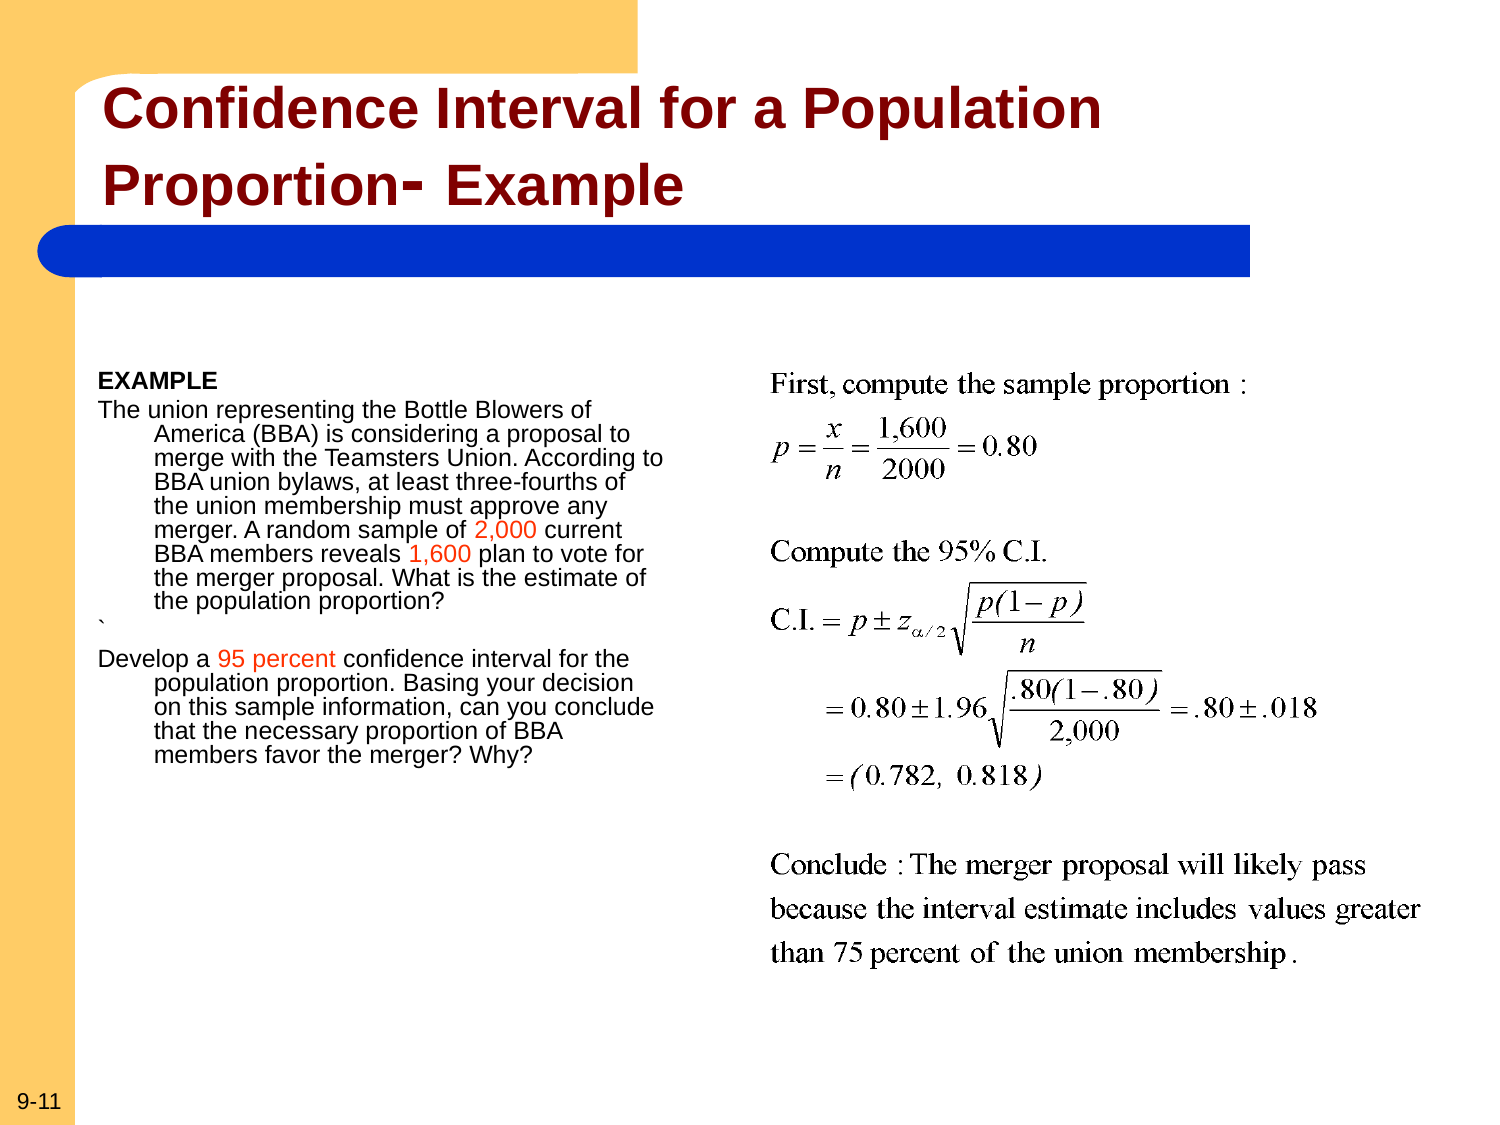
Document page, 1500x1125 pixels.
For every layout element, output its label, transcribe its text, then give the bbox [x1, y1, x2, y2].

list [765, 365, 1428, 1019]
title Confidence Interval for a Population Proportion- Example [87, 75, 1388, 225]
list EXAMPLE The union representing the Bottle Blowers of America (BBA) is considering a proposal to merge with the Teamsters Union. According to BBA union bylaws, at least three-fourths of the union membership must approve any merger. A random sample of 2,000 current BBA members reveals 1,600 plan to vote for the merger proposal. What is the estimate of the population proportion? ` Develop a 95 percent confidence interval for the population proportion. Basing your decision on this sample information, can you conclude that the necessary proportion of BBA members favor the merger? Why? [82, 363, 684, 728]
